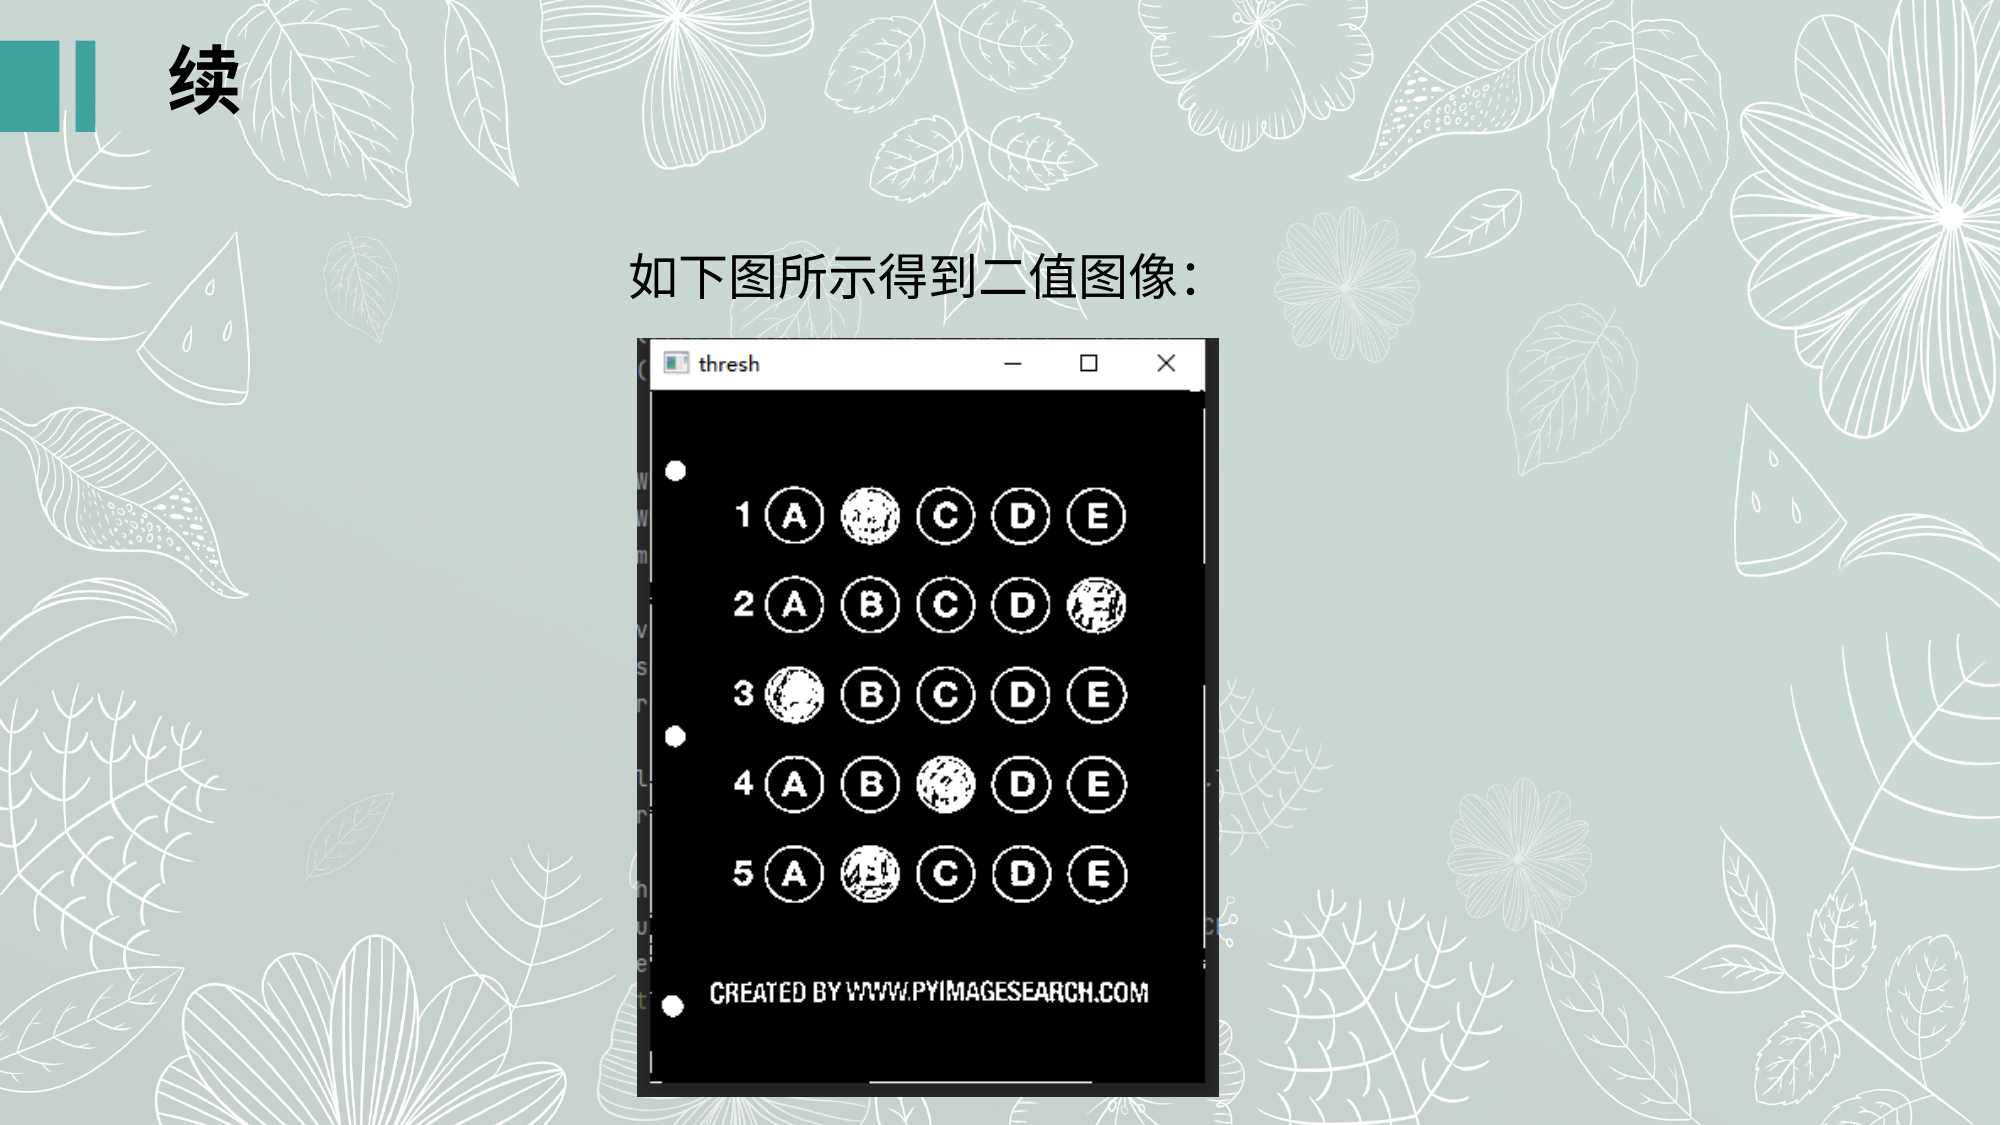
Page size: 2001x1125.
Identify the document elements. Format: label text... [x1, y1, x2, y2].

text_box [0, 40, 60, 133]
text_box 如下图所示得到二值图像： [613, 237, 1243, 313]
picture [637, 338, 1219, 1097]
text_box 续 [152, 25, 302, 131]
text_box [75, 40, 96, 133]
text_box [0, 0, 2000, 1125]
